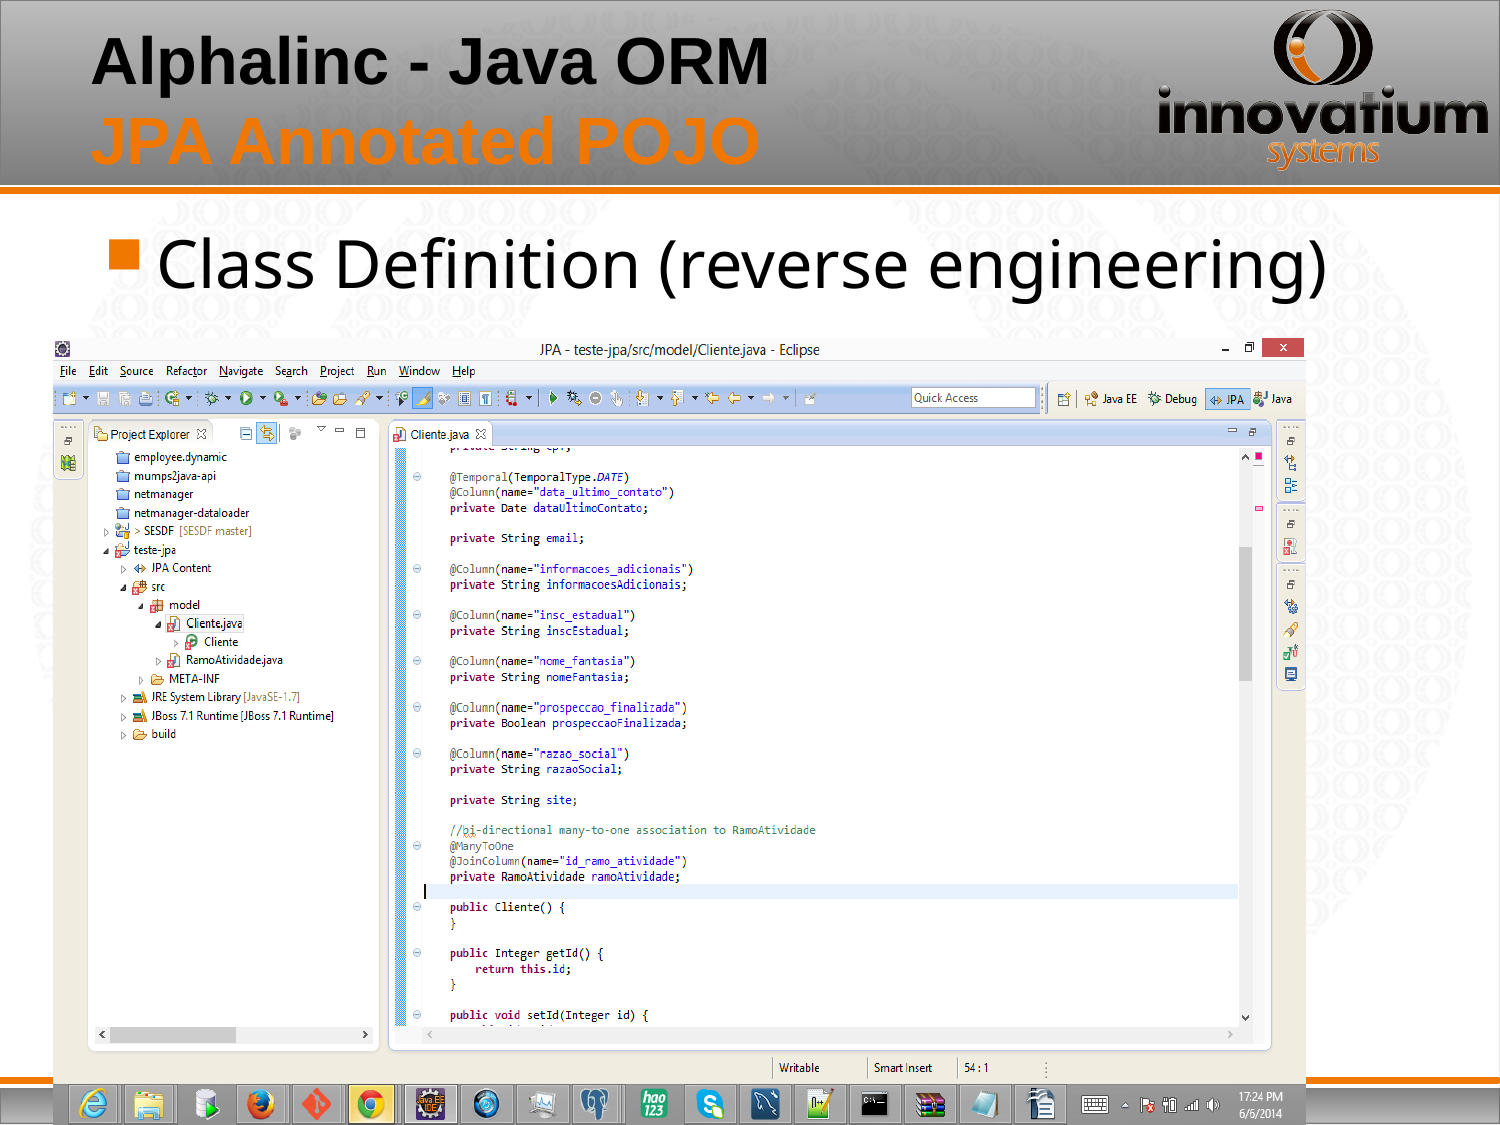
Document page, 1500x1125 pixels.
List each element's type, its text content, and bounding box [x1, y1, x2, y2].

picture [1425, 3, 1496, 177]
title Alphalinc - Java ORM JPA Annotated POJO [75, 0, 1425, 201]
picture [52, 338, 1306, 1125]
list Class Definition (reverse engineering) [75, 216, 1425, 1047]
